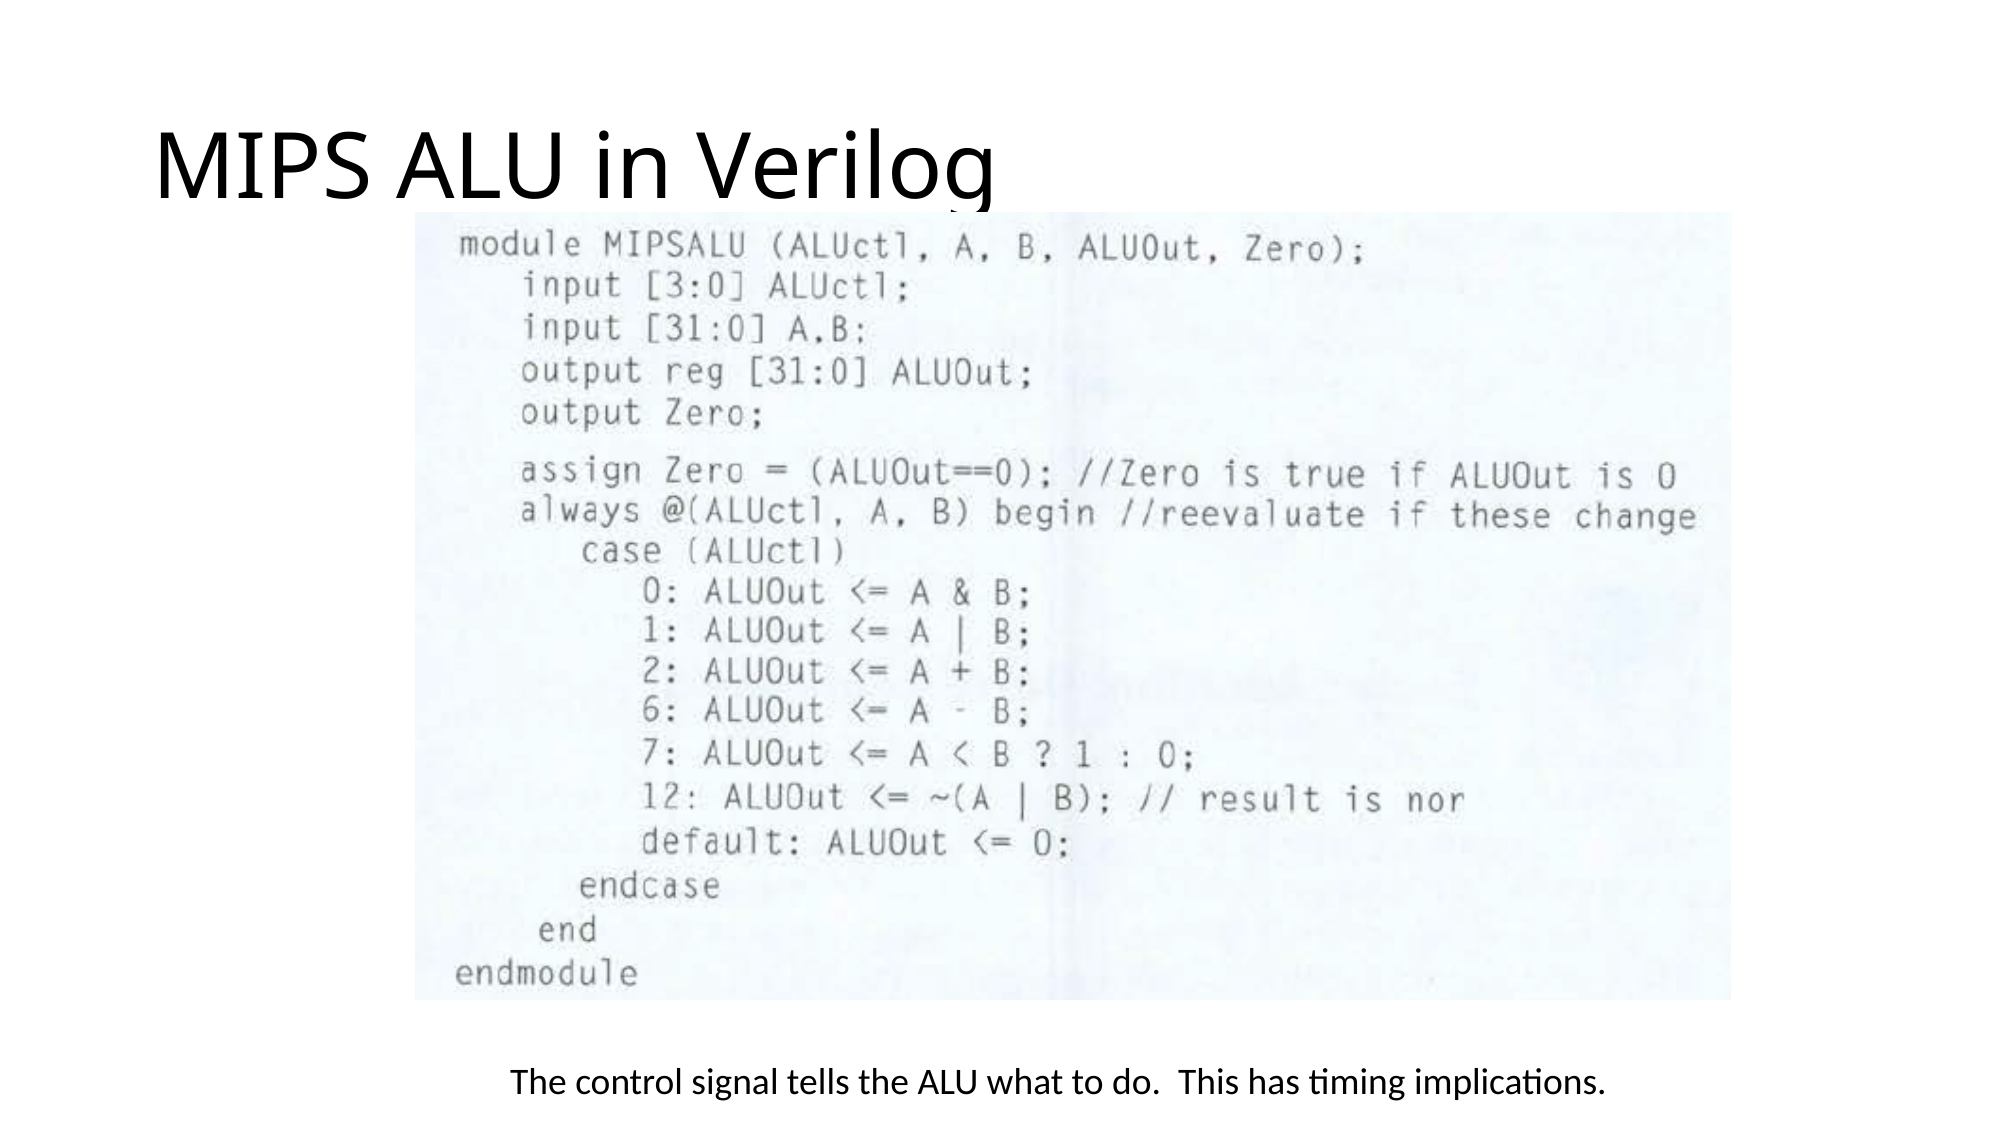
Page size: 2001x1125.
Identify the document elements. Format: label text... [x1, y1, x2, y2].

text_box The control signal tells the ALU what to do. This has timing implications. [495, 1049, 1624, 1110]
picture [415, 212, 1732, 1000]
title MIPS ALU in Verilog [137, 59, 1863, 278]
